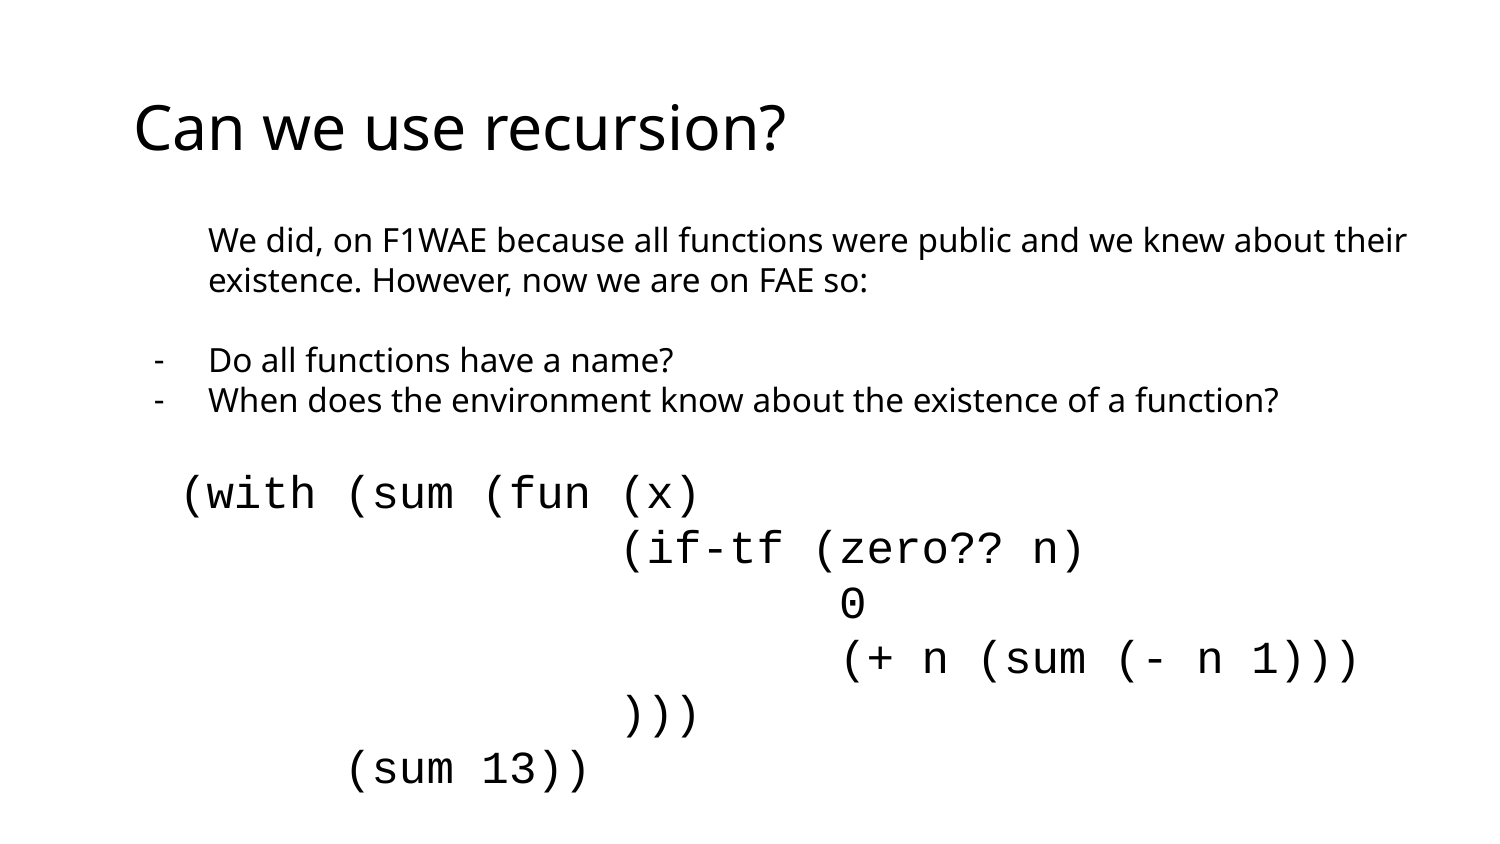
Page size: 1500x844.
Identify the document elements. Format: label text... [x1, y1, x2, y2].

title Can we use recursion? [118, 72, 1382, 167]
text_box We did, on F1WAE because all functions were public and we knew about their existence. However, now we are on FAE so: Do all functions have a name? When does the environment know about the existence of a function? [118, 204, 1484, 417]
text_box (with (sum (fun (x) (if-tf (zero?? n) 0 (+ n (sum (- n 1))) ))) (sum 13)) [89, 448, 1500, 819]
